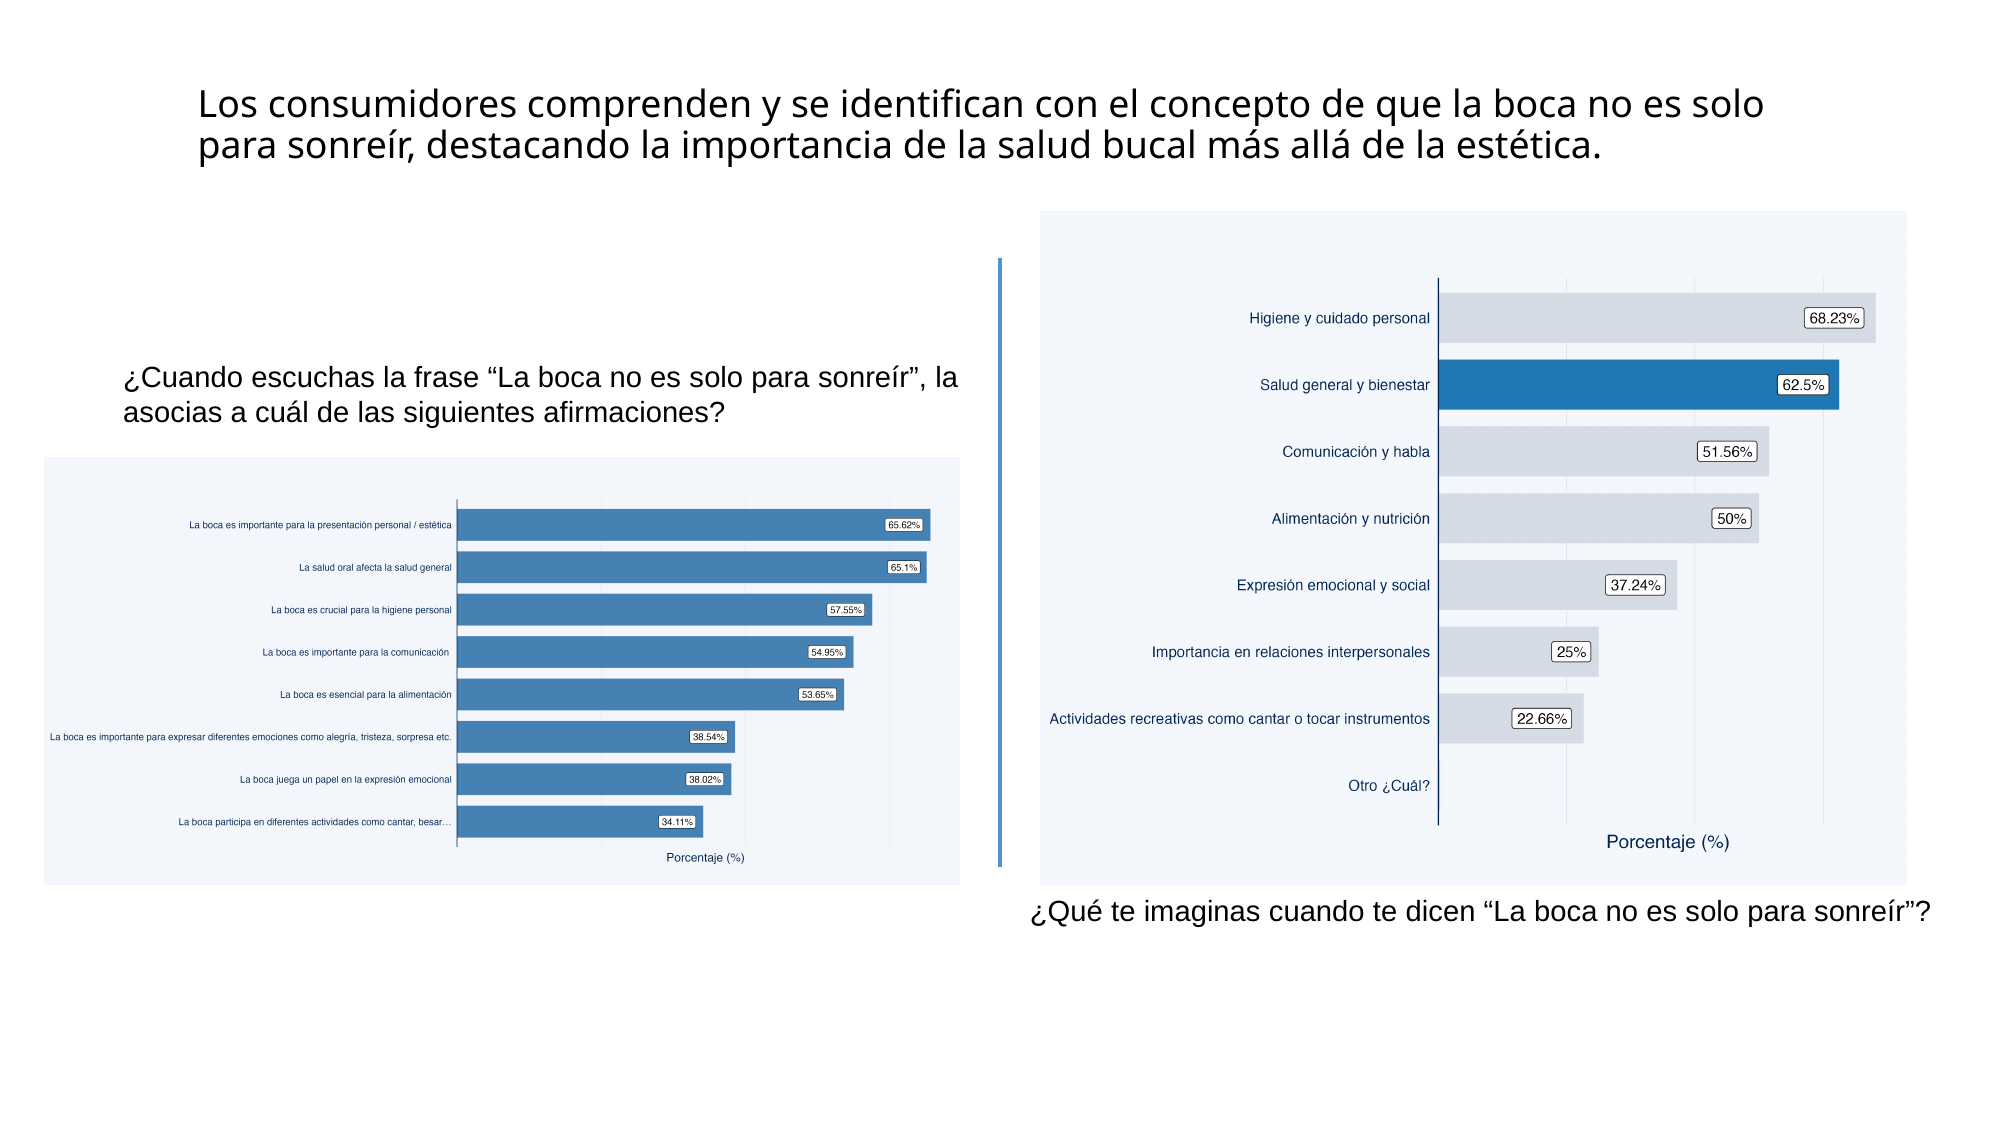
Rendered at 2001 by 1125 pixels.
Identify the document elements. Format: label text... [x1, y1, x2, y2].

text_box Los consumidores comprenden y se identifican con el concepto de que la boca no es solo para sonreír, destacando la importancia de la salud bucal más allá de la estética. [183, 78, 1817, 174]
picture [1040, 211, 1907, 886]
text_box ¿Qué te imaginas cuando te dicen “La boca no es solo para sonreír”? [1015, 884, 2000, 935]
text_box ¿Cuando escuchas la frase “La boca no es solo para sonreír”, la asocias a cuál de las siguientes afirmaciones? [108, 350, 980, 436]
picture [44, 456, 960, 886]
